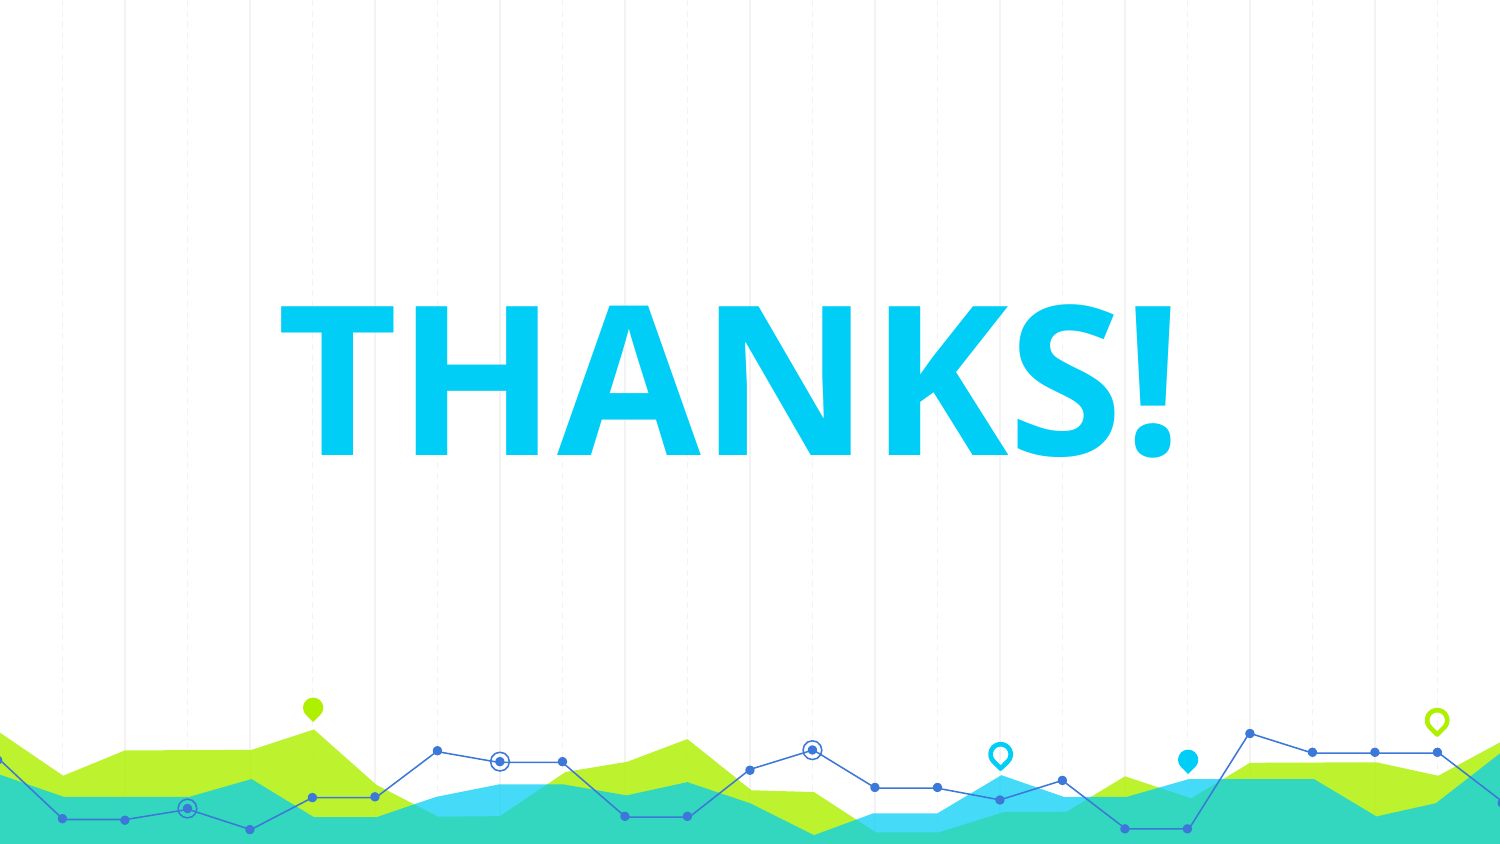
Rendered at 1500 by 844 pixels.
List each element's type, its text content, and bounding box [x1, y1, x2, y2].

title THANKS! [189, 322, 1271, 513]
